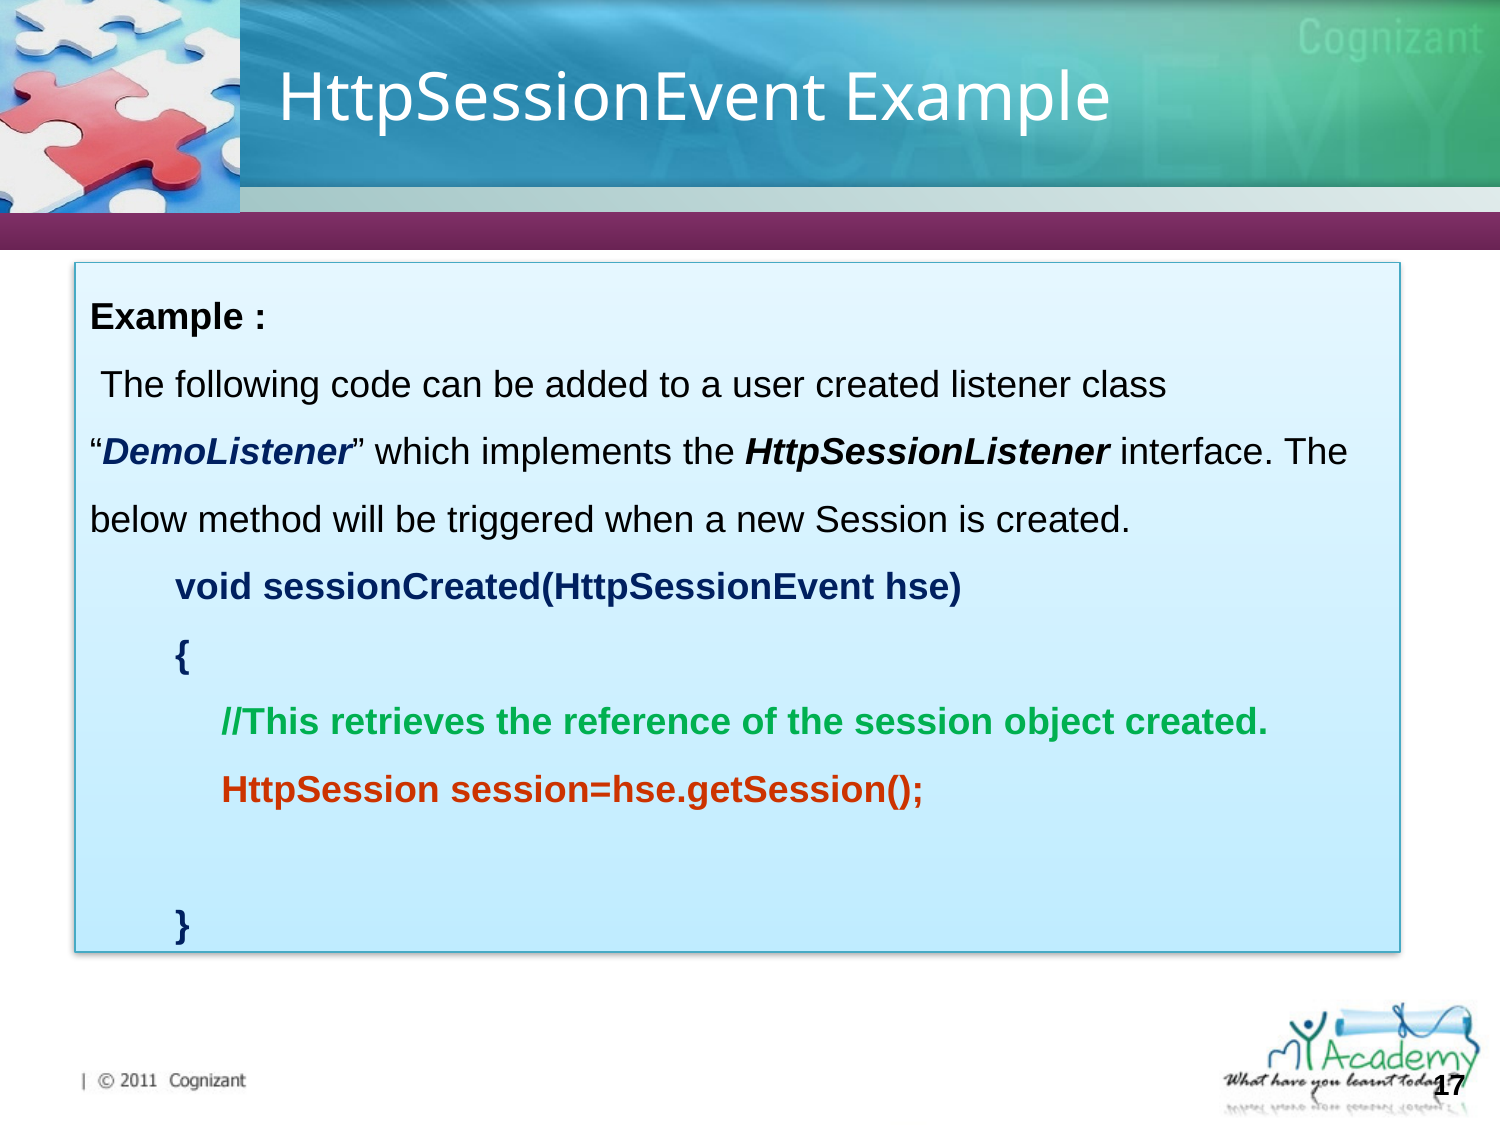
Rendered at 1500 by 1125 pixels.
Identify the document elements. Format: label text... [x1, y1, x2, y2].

title HttpSessionEvent Example [262, 0, 1500, 188]
picture [0, 0, 262, 213]
slide_number 17 [1418, 1059, 1492, 1112]
picture [0, 250, 1500, 1125]
text_box Example : The following code can be added to a user created listener class “DemoListener” which implements the HttpSessionListener interface. The below method will be triggered when a new Session is created. void sessionCreated(HttpSessionEvent hse) { //This retrieves the reference of the session object created. HttpSession session=hse.getSession(); } [74, 262, 1401, 953]
